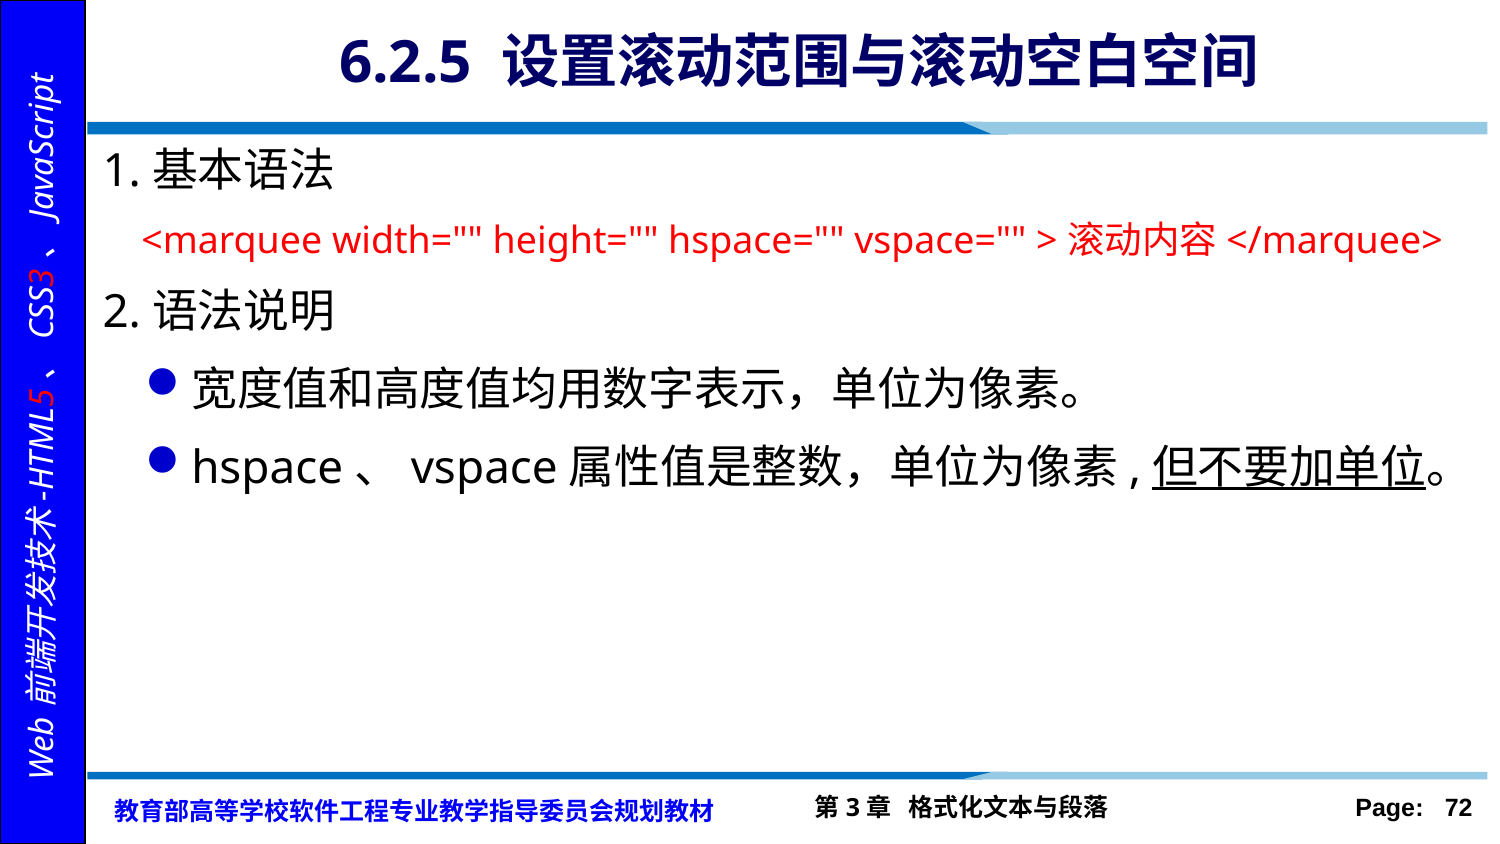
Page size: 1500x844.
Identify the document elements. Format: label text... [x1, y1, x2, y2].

list 1.基本语法 <marquee width="" height="" hspace="" vspace="" >滚动内容</marquee> 2.语法说明 宽度值和高度值均用数字表示，单位为像素。 hspace、vspace属性值是整数，单位为像素,但不要加单位。 [86, 132, 1488, 756]
title 6.2.5 设置滚动范围与滚动空白空间 [161, 11, 1436, 106]
